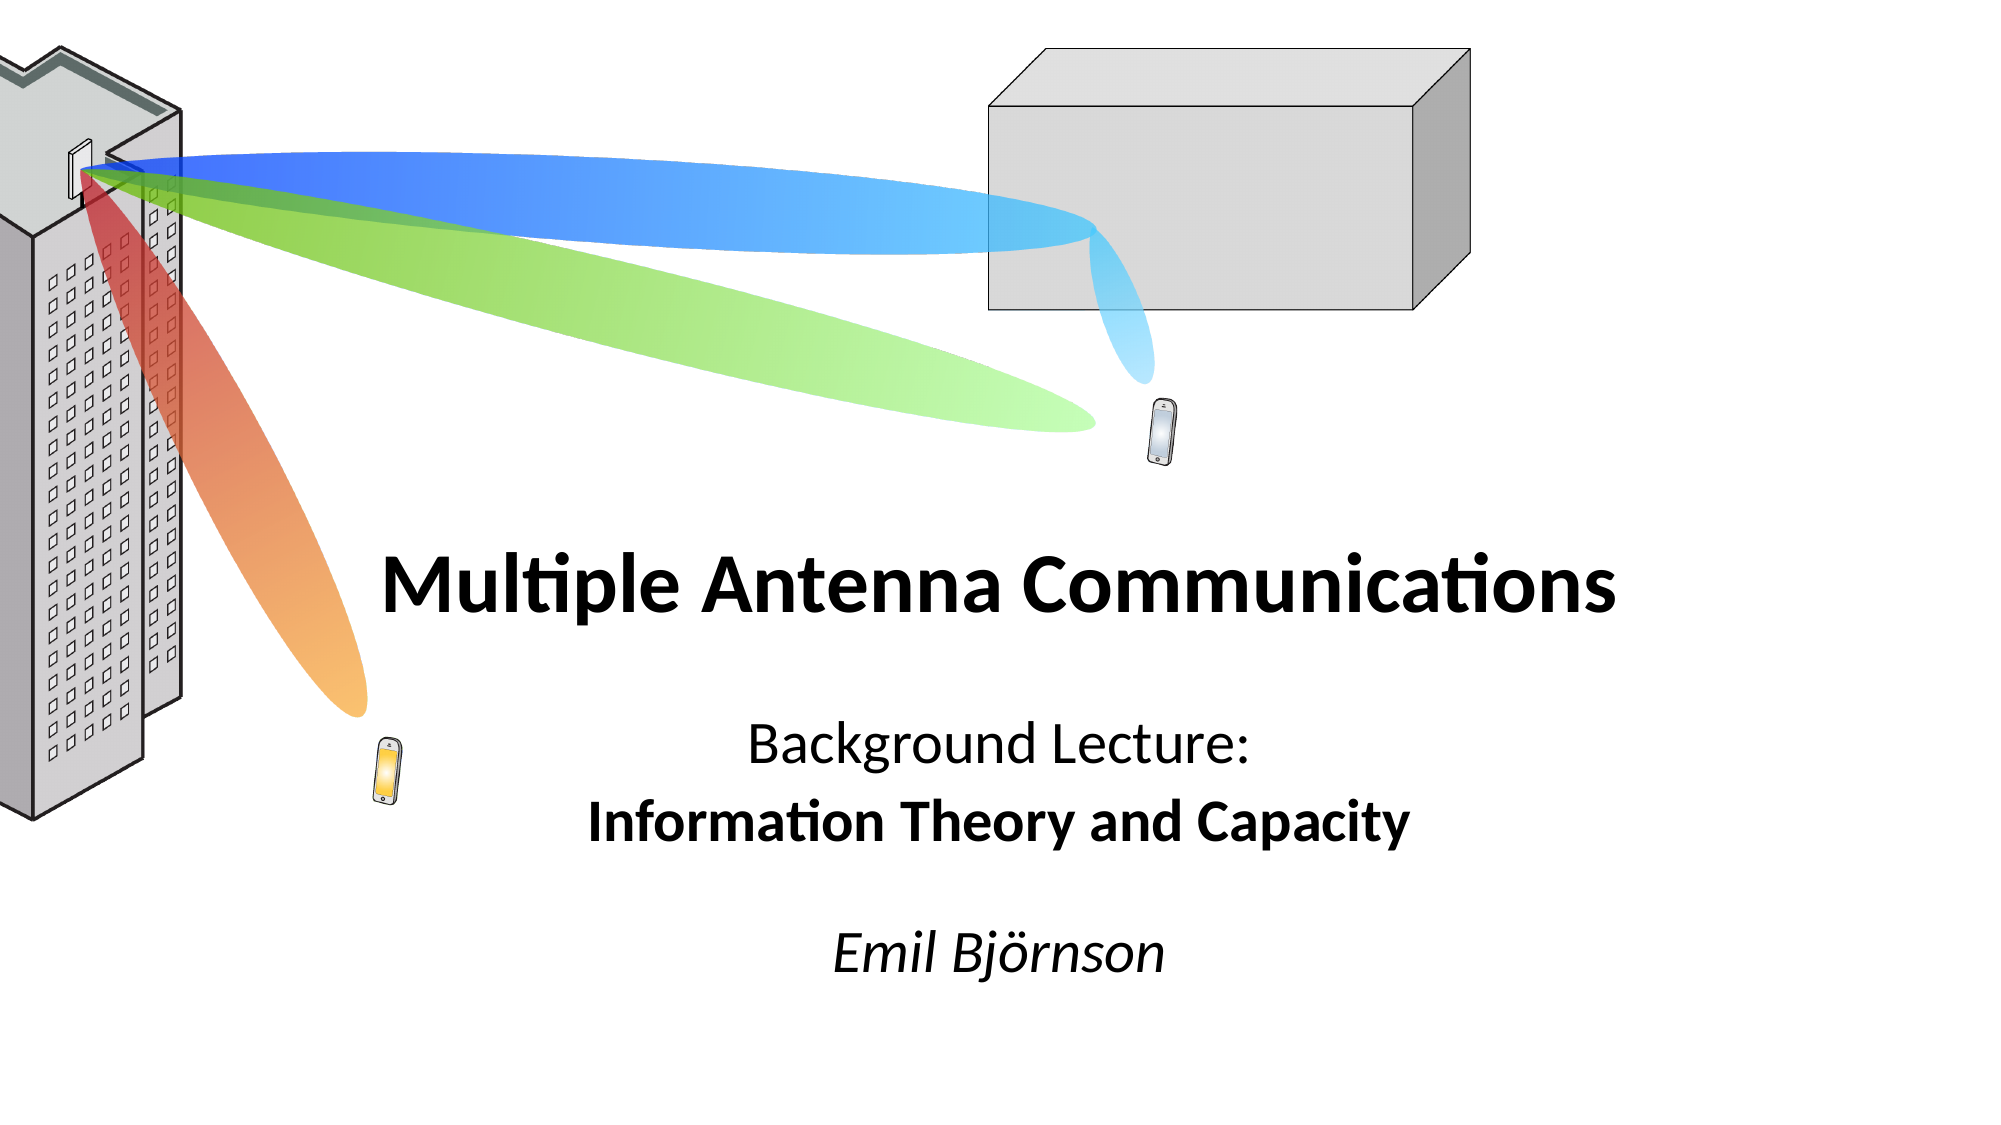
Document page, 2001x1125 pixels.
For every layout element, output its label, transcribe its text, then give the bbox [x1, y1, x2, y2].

text_box Multiple Antenna Communications Background Lecture: Information Theory and Capacity Emil Björnson [352, 449, 1648, 1087]
picture [0, 0, 1471, 842]
